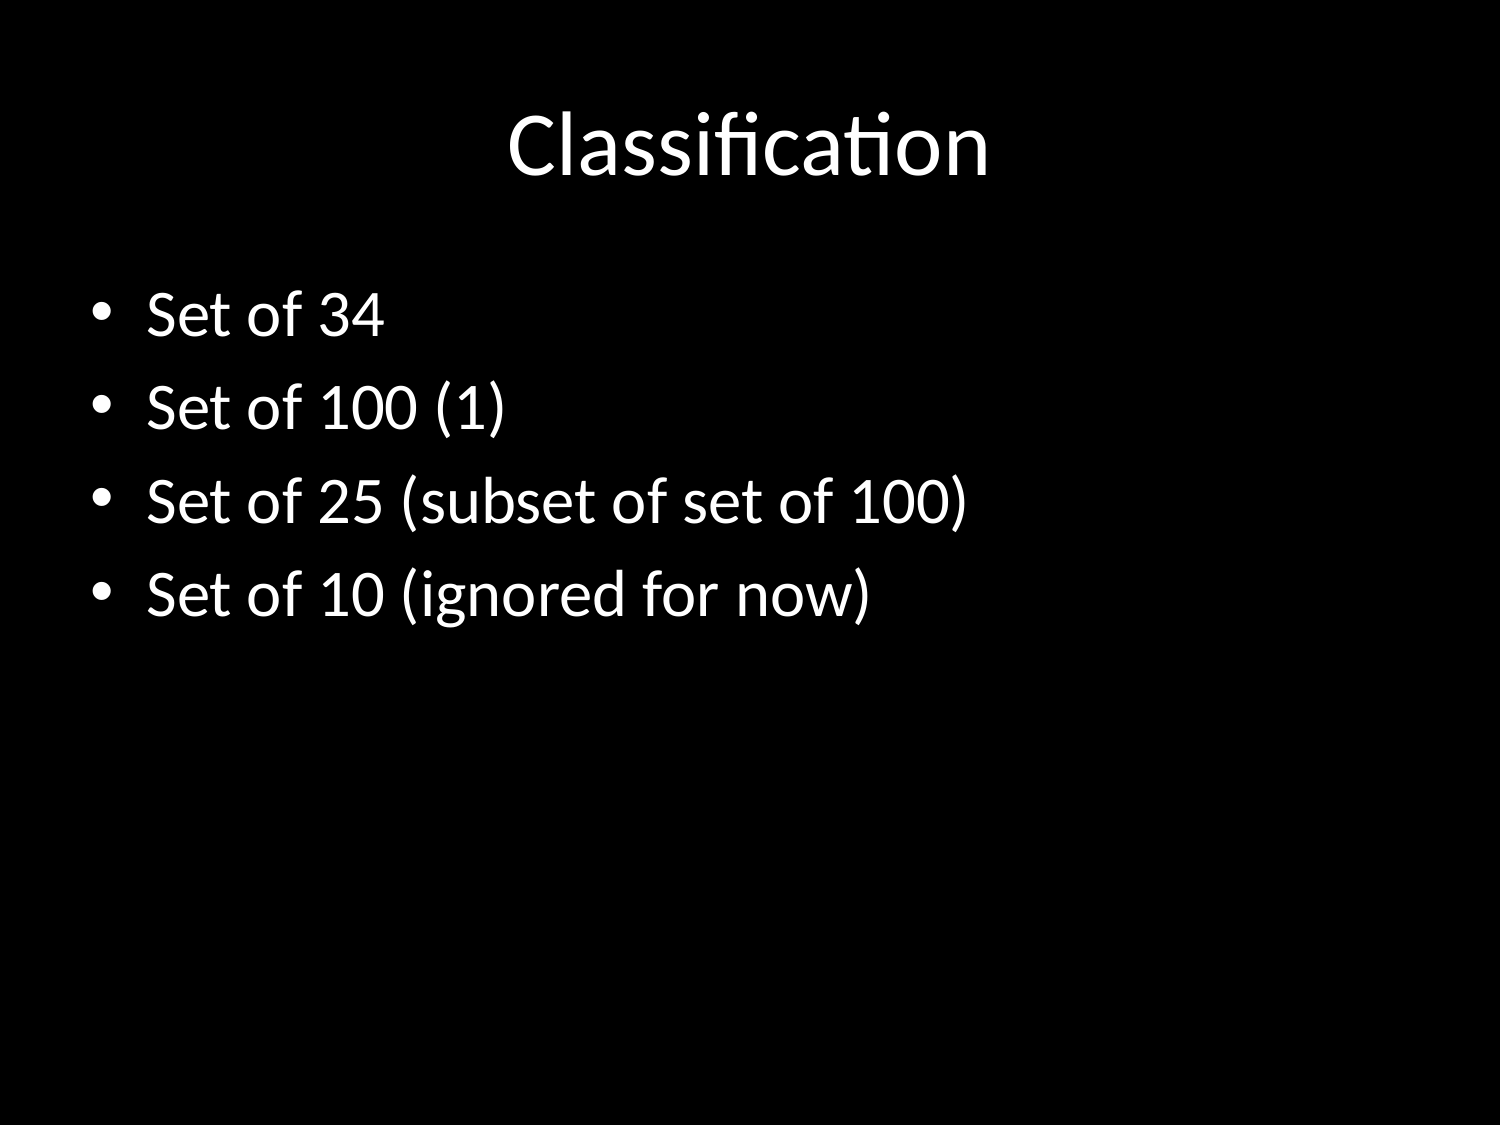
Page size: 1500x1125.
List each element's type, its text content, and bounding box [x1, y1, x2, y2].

title Classification [75, 45, 1425, 233]
list Set of 34 Set of 100 (1) Set of 25 (subset of set of 100) Set of 10 (ignored for now) [75, 262, 1425, 1005]
